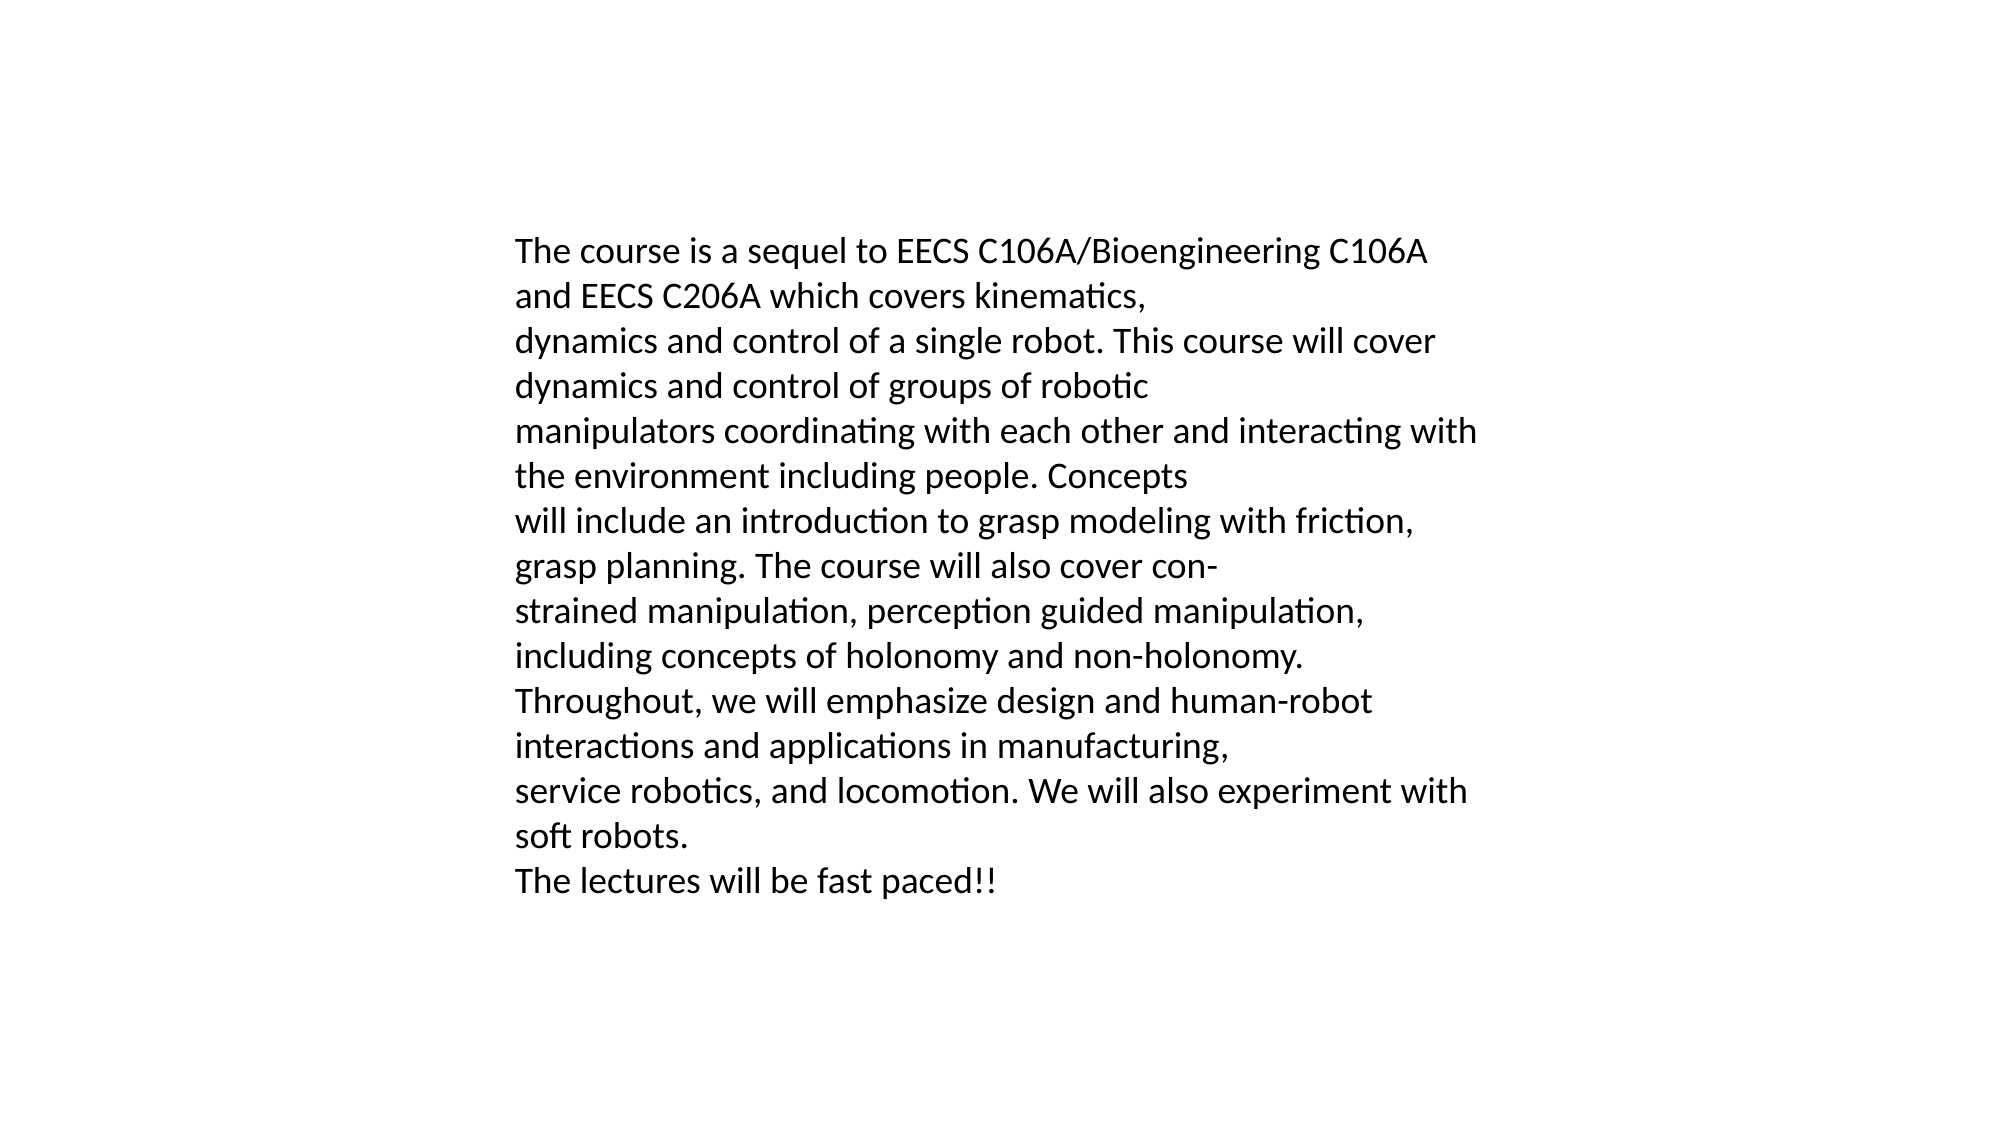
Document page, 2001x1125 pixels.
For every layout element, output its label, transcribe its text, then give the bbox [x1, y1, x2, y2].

text_box The course is a sequel to EECS C106A/Bioengineering C106A and EECS C206A which covers kinematics, dynamics and control of a single robot. This course will cover dynamics and control of groups of robotic manipulators coordinating with each other and interacting with the environment including people. Concepts will include an introduction to grasp modeling with friction, grasp planning. The course will also cover con- strained manipulation, perception guided manipulation, including concepts of holonomy and non-holonomy. Throughout, we will emphasize design and human-robot interactions and applications in manufacturing, service robotics, and locomotion. We will also experiment with soft robots. The lectures will be fast paced!! [500, 219, 1500, 909]
